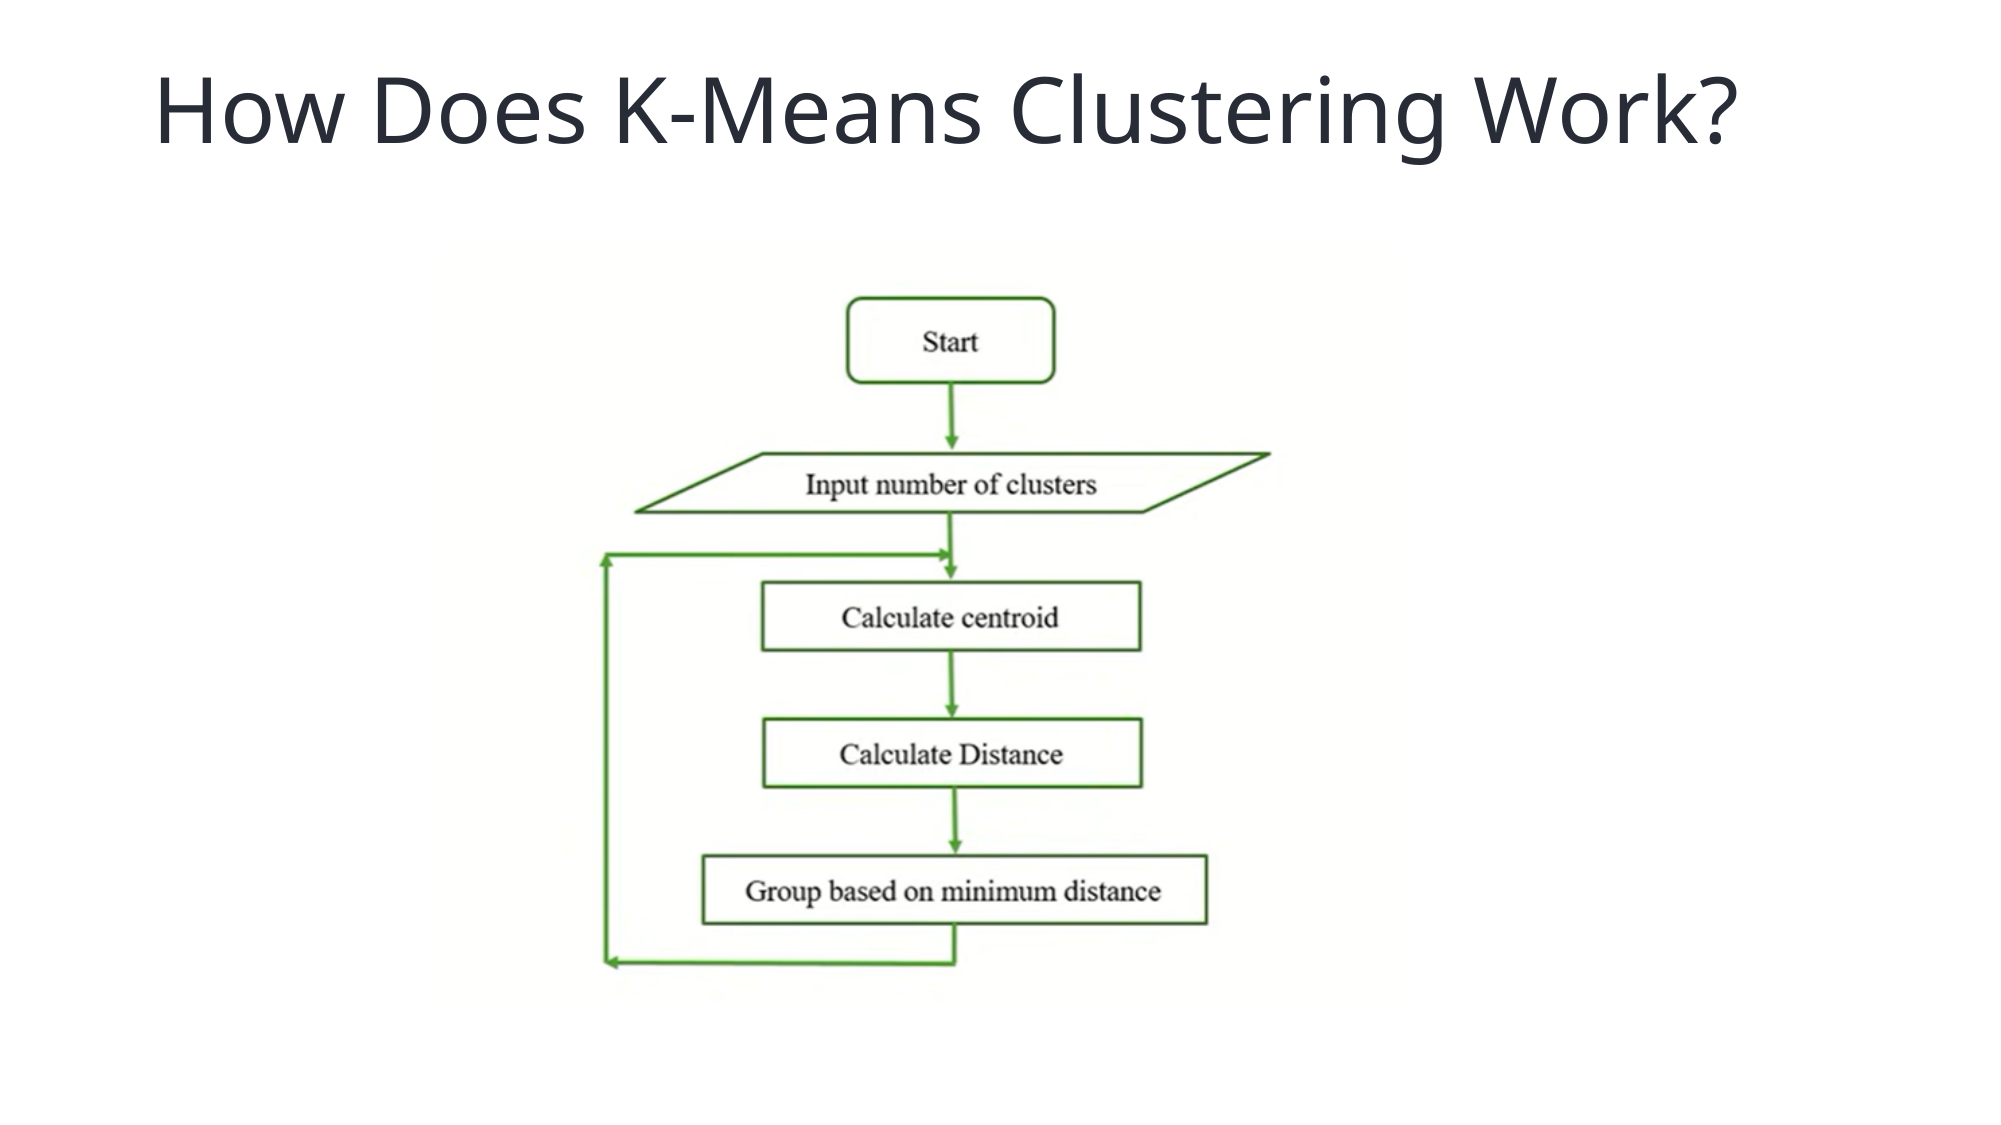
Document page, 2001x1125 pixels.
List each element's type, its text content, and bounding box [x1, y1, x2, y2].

picture [434, 250, 1401, 1004]
title How Does K-Means Clustering Work? [137, 59, 1863, 278]
